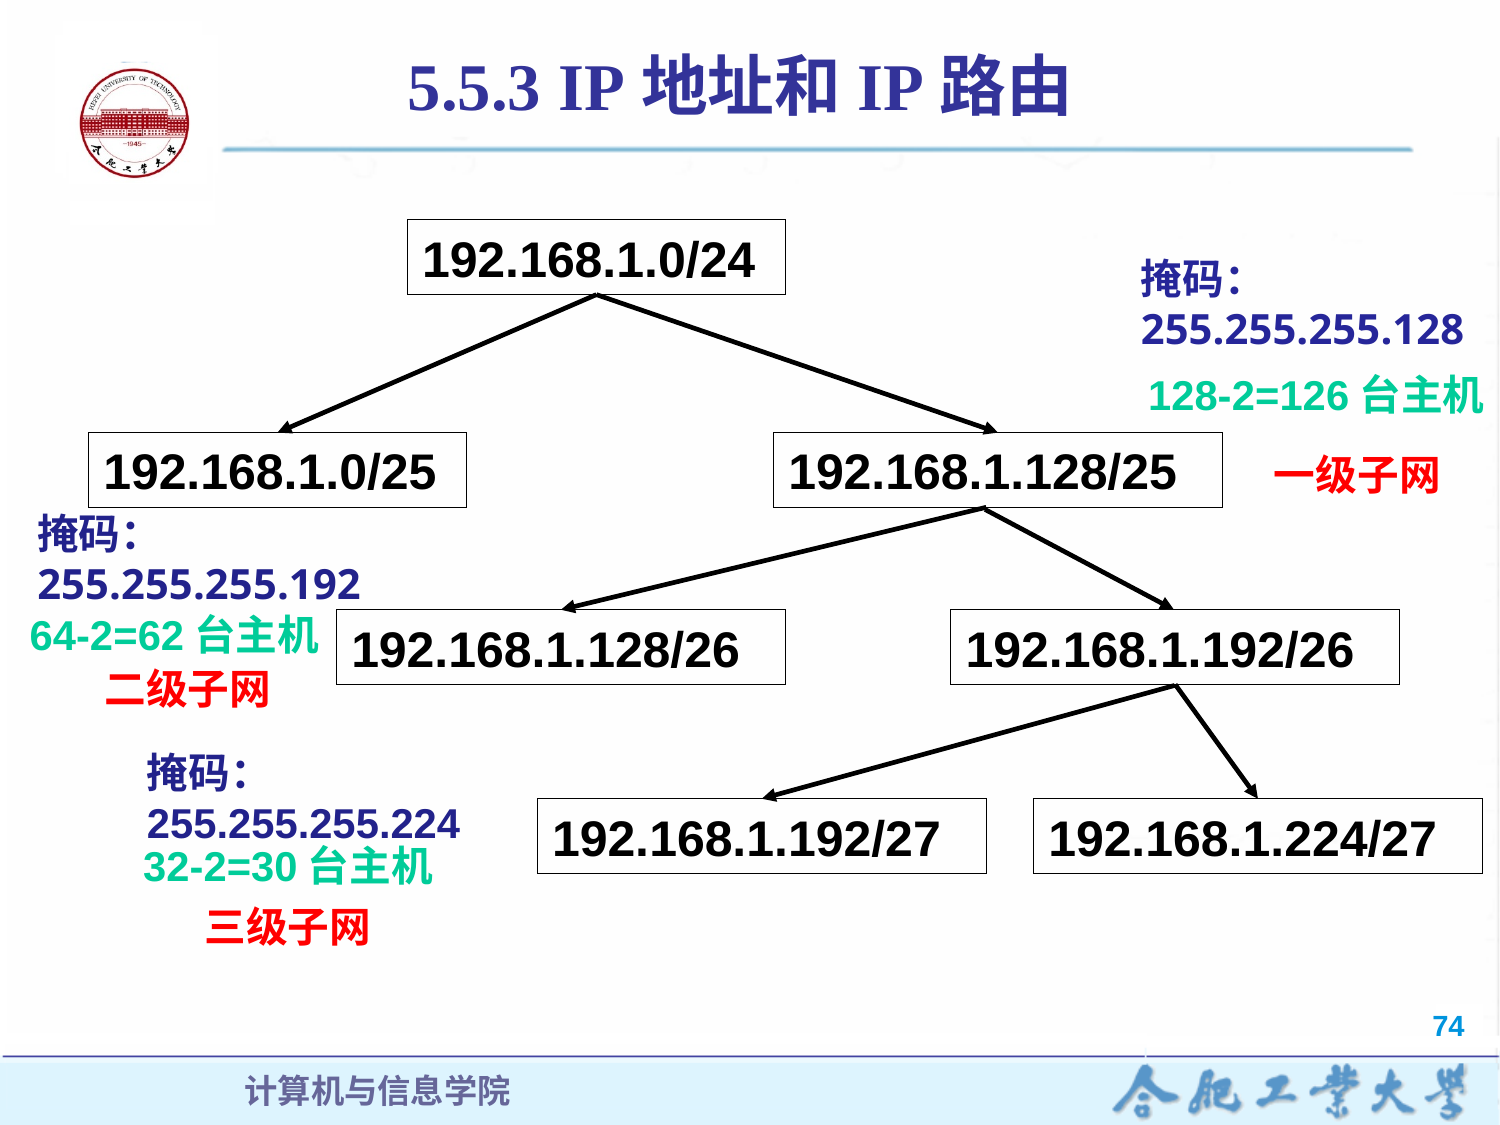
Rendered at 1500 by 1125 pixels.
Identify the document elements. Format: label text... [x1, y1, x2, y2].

text_box 192.168.1.0/24 [407, 219, 786, 294]
text_box 192.168.1.0/25 [88, 432, 467, 508]
text_box 192.168.1.192/27 [537, 798, 987, 874]
text_box 64-2=62台主机 [14, 601, 335, 667]
text_box 一级子网 [1259, 441, 1457, 507]
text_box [560, 507, 986, 611]
text_box 掩码： 255.255.255.128 [1126, 245, 1480, 361]
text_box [596, 295, 999, 433]
text_box 192.168.1.128/26 [336, 609, 786, 685]
text_box 192.168.1.224/27 [1033, 798, 1483, 874]
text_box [761, 685, 1175, 799]
text_box 32-2=30台主机 [128, 832, 448, 898]
text_box 128-2=126台主机 [1133, 361, 1500, 427]
picture [0, 0, 1500, 1125]
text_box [1177, 685, 1259, 799]
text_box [984, 509, 1175, 610]
text_box 192.168.1.192/26 [950, 609, 1400, 685]
text_box 5.5.3 IP地址和IP路由 [159, 36, 1322, 149]
text_box 三级子网 [189, 898, 387, 958]
text_box 掩码： 255.255.255.192 [22, 500, 377, 616]
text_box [277, 295, 595, 433]
text_box 192.168.1.128/25 [773, 432, 1223, 508]
text_box 掩码： 255.255.255.224 [132, 739, 476, 854]
text_box 二级子网 [89, 667, 287, 721]
